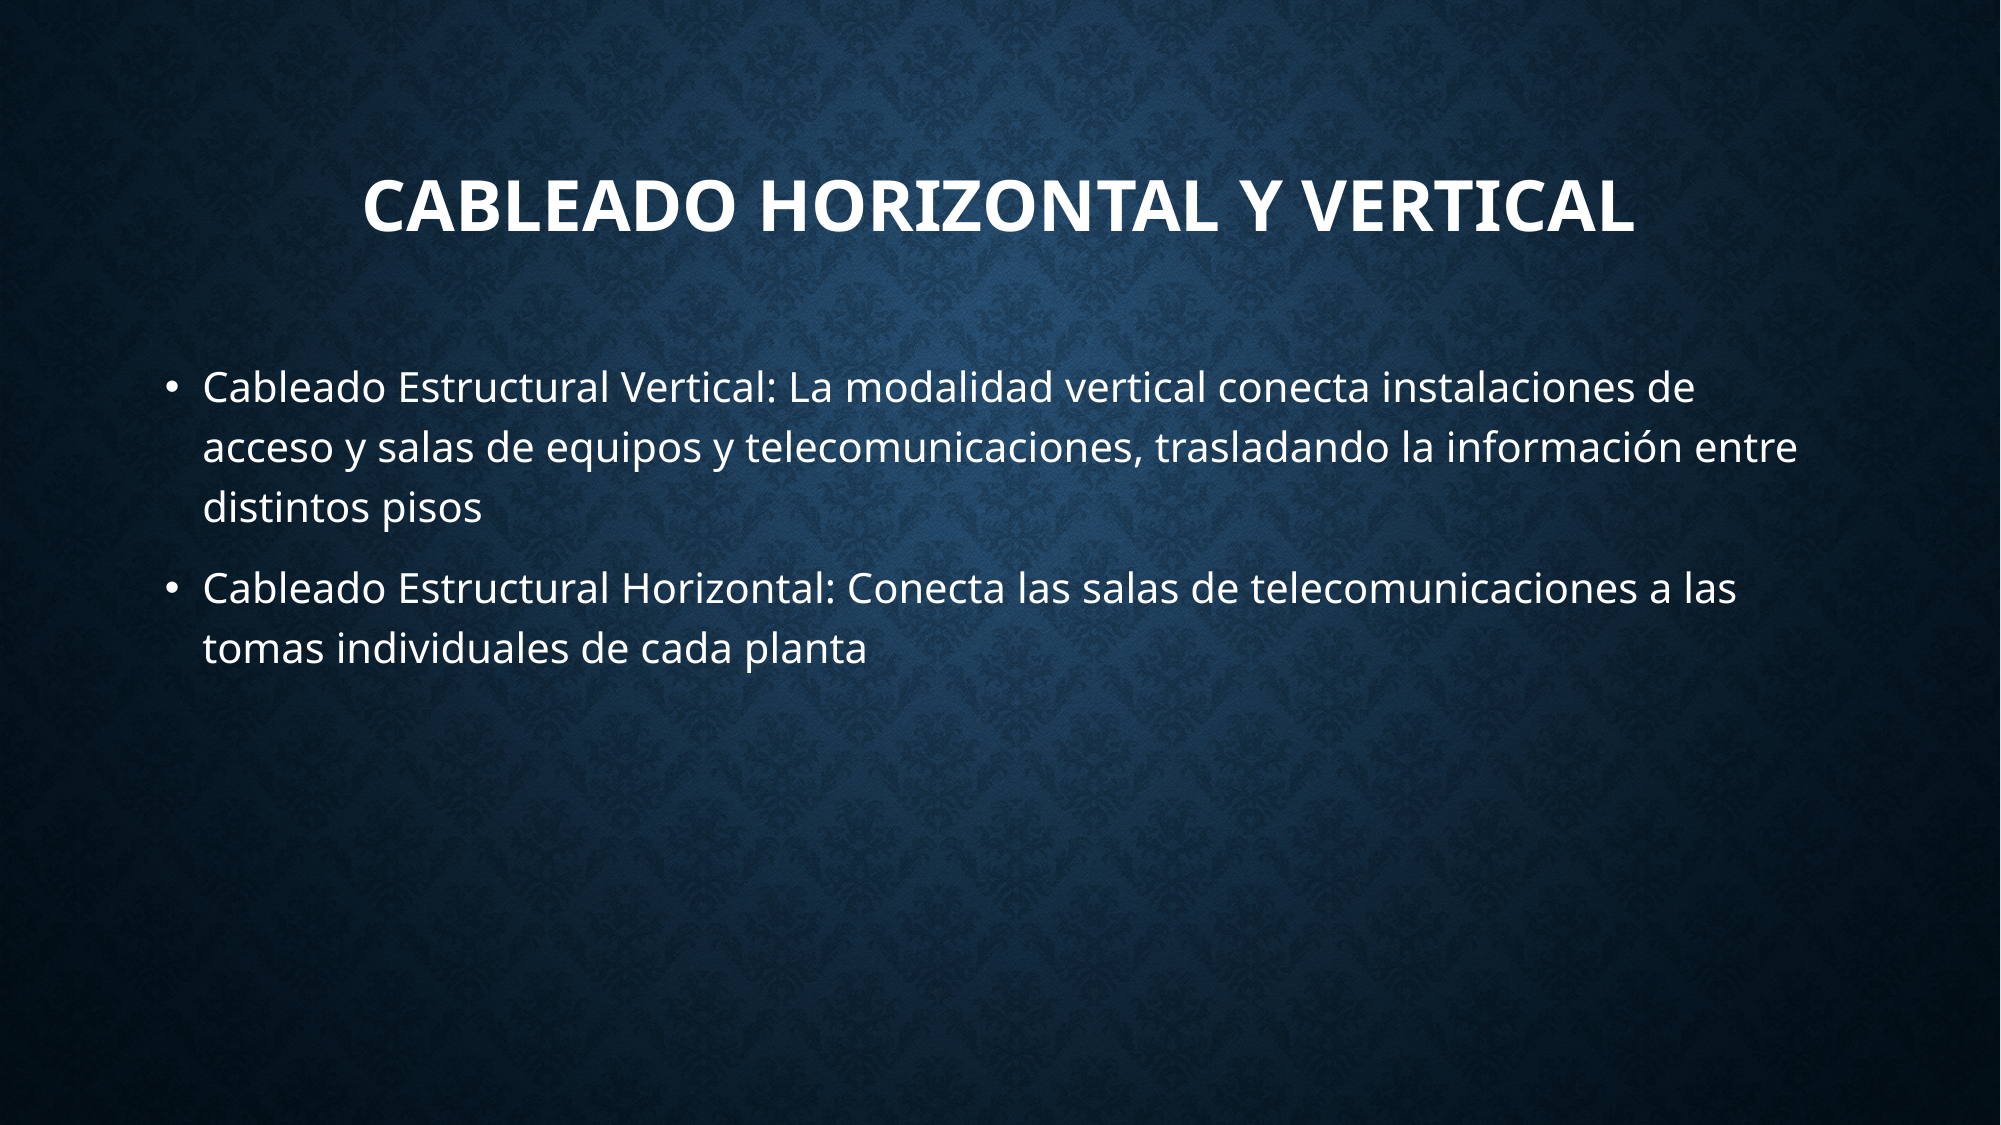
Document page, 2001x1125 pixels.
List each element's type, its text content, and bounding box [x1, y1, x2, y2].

title Cableado horizontal y vertical [149, 99, 1849, 318]
list Cableado Estructural Vertical: La modalidad vertical conecta instalaciones de acceso y salas de equipos y telecomunicaciones, trasladando la información entre distintos pisos Cableado Estructural Horizontal: Conecta las salas de telecomunicaciones a las tomas individuales de cada planta [149, 343, 1849, 950]
